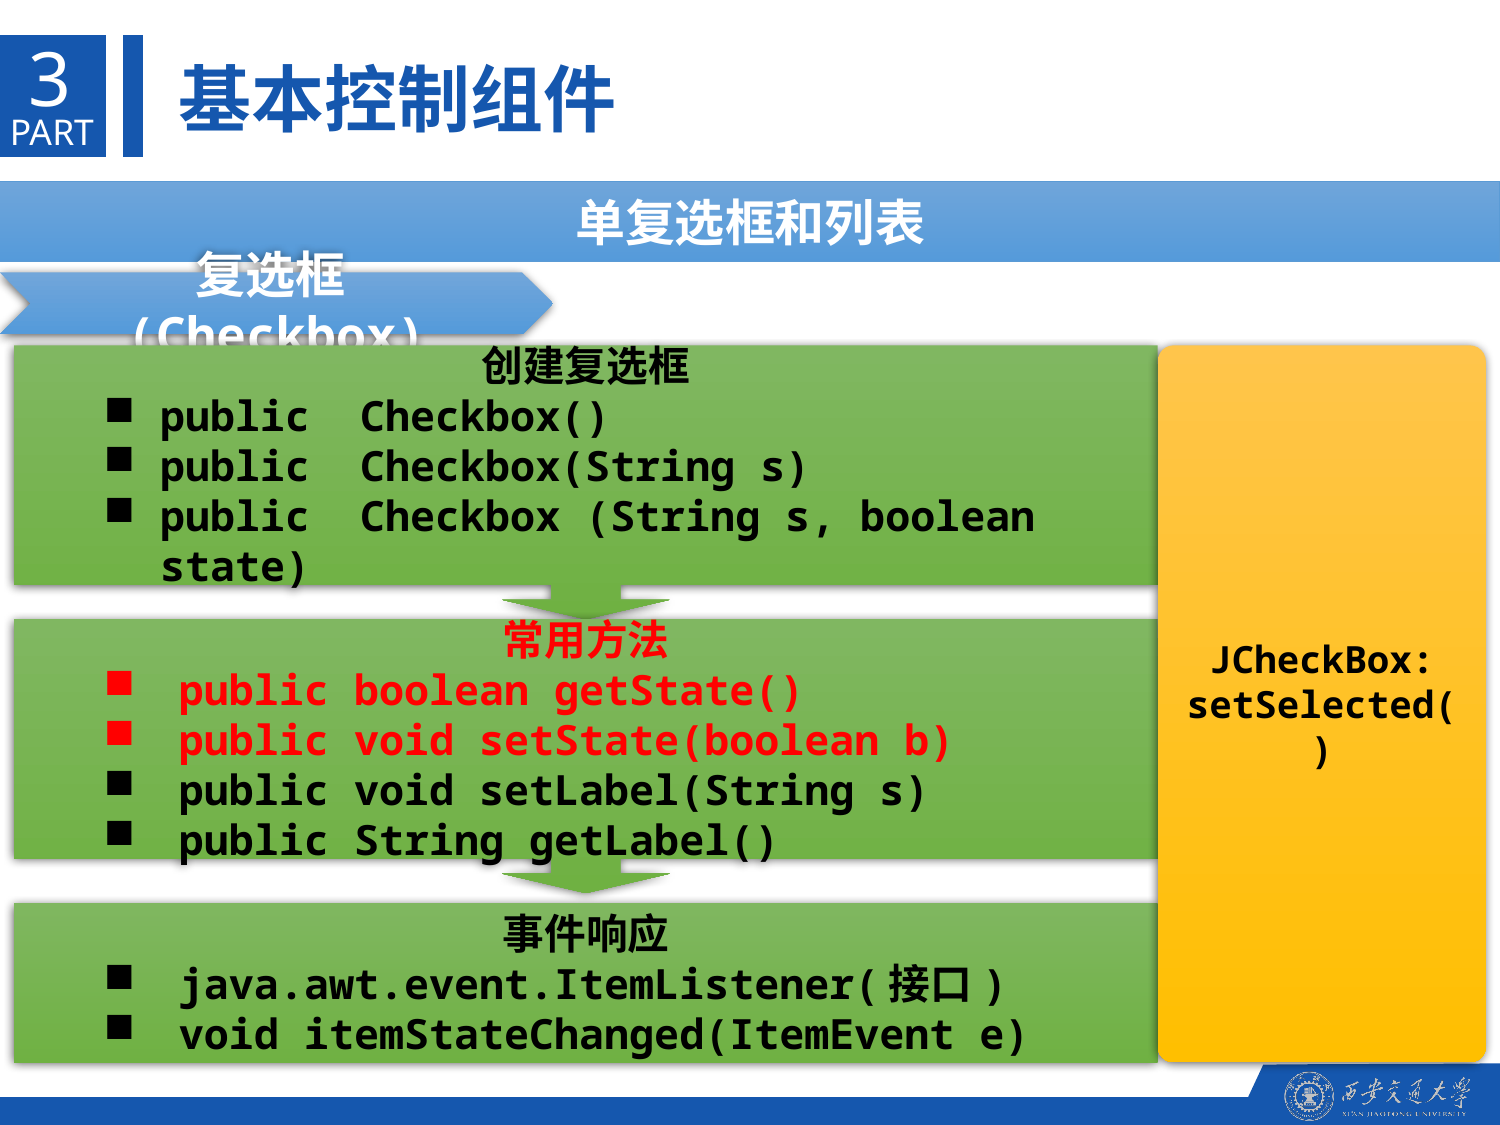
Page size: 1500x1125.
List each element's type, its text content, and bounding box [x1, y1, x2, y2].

text_box PART [9, 109, 95, 153]
text_box 事件响应 java.awt.event.ItemListener(接口) void itemStateChanged(ItemEvent e) [14, 903, 1154, 1063]
text_box 复选框(Checkbox) [0, 272, 554, 335]
text_box JCheckBox: setSelected() [1157, 345, 1486, 1063]
text_box 基本控制组件 [164, 45, 632, 149]
text_box 3 [14, 23, 87, 129]
text_box 常用方法 public boolean getState() public void setState(boolean b) public void setLabel(String s) public String getLabel() [14, 619, 1149, 894]
text_box 单复选框和列表 [0, 181, 1500, 262]
text_box 创建复选框 public Checkbox() public Checkbox(String s) public Checkbox (String s, boolean state) [14, 345, 1158, 613]
